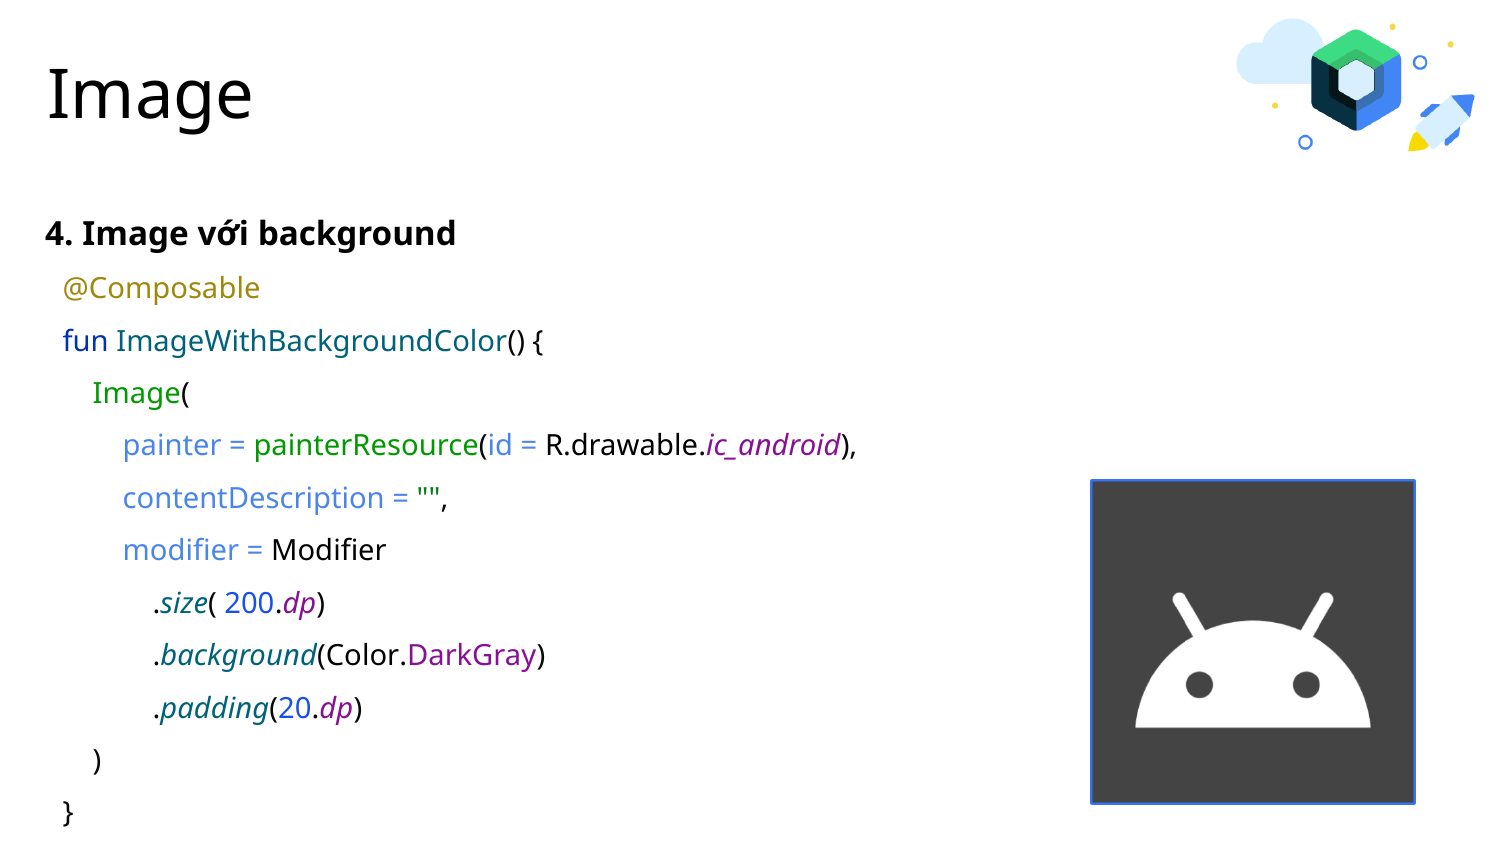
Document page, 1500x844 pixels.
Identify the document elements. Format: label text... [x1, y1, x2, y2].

text_box 4. Image với background [30, 184, 1470, 260]
title Image [48, 48, 1224, 123]
text_box @Composable fun ImageWithBackgroundColor() { Image( painter = painterResource(id = R.drawable.ic_android), contentDescription = "", modifier = Modifier .size( 200.dp) .background(Color.DarkGray) .padding(20.dp) ) } [47, 244, 1453, 837]
picture [1230, 0, 1500, 183]
picture [1082, 472, 1421, 811]
